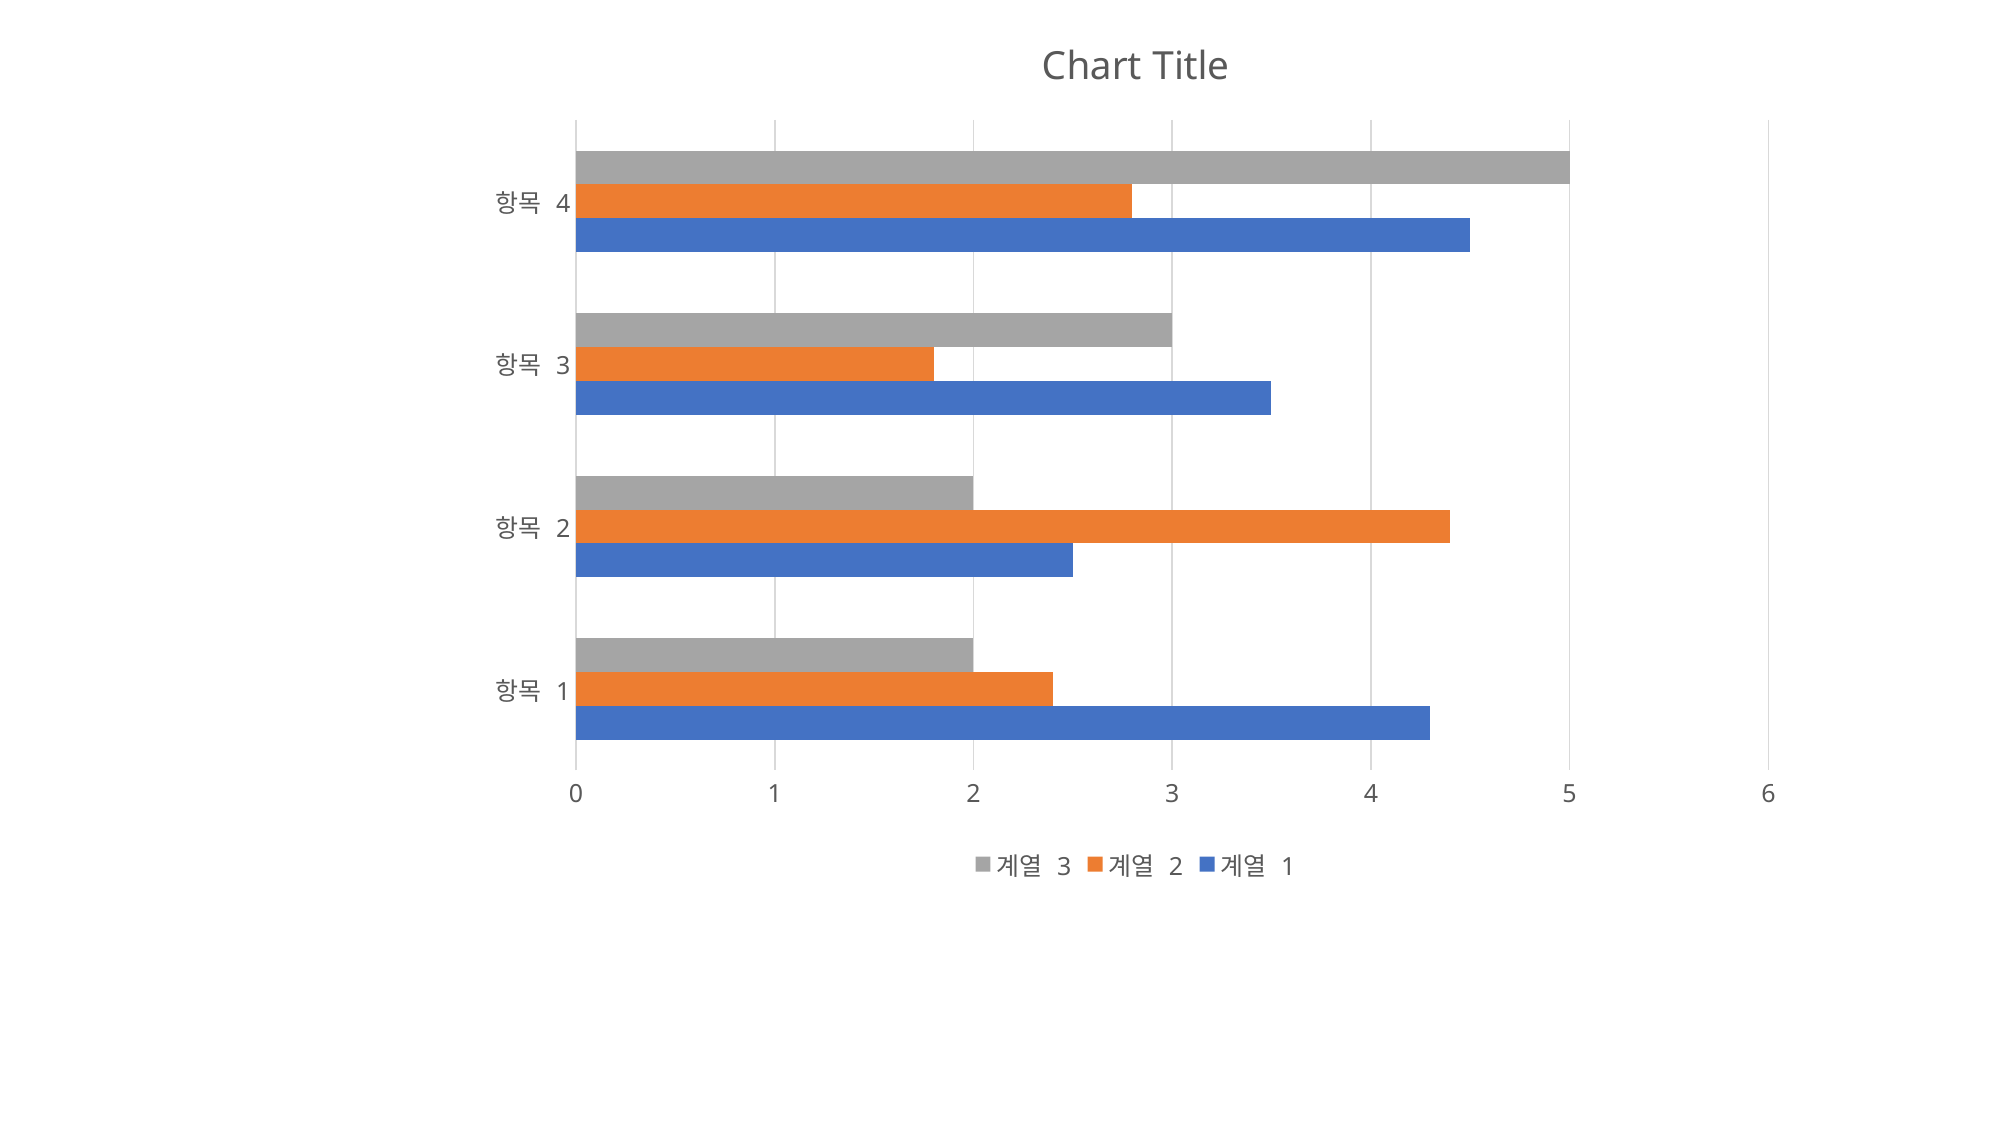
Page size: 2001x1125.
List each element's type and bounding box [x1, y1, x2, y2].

chart [468, 0, 1803, 889]
